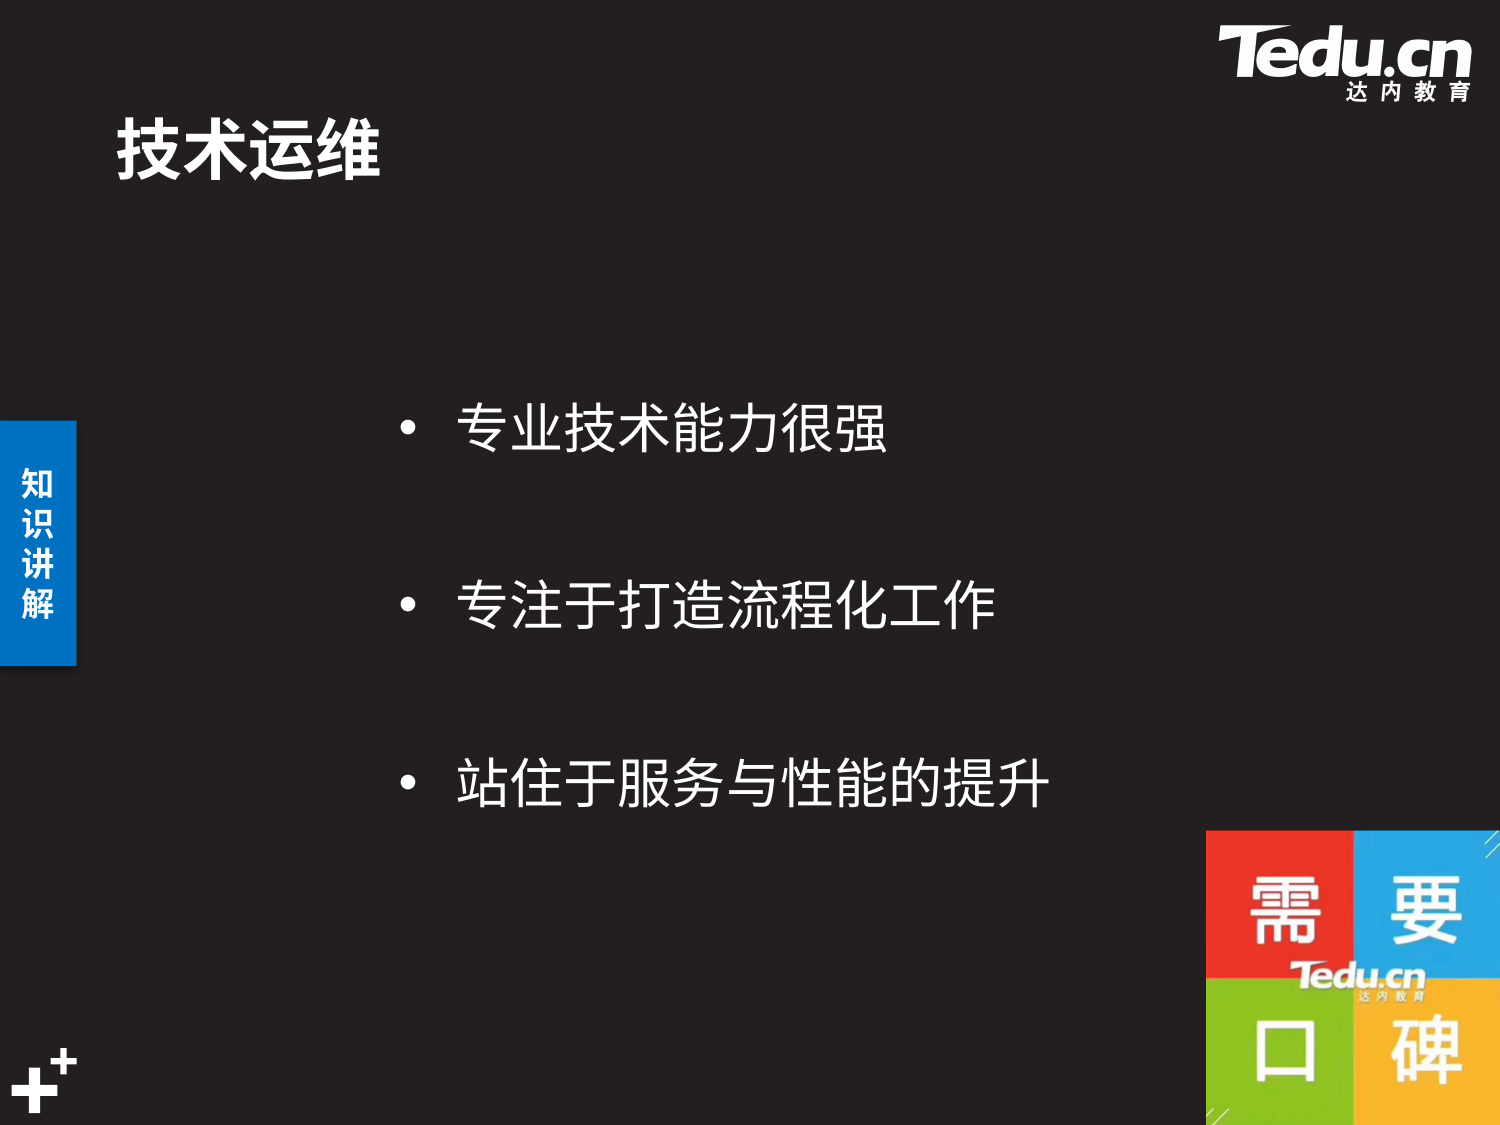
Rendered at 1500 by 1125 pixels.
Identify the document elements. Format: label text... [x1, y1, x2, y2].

text_box 专业技术能力很强 专注于打造流程化工作 站住于服务与性能的提升 [383, 373, 1128, 822]
title 技术运维 [100, 89, 1211, 207]
picture [1170, 1, 1500, 118]
picture [1206, 830, 1500, 1125]
